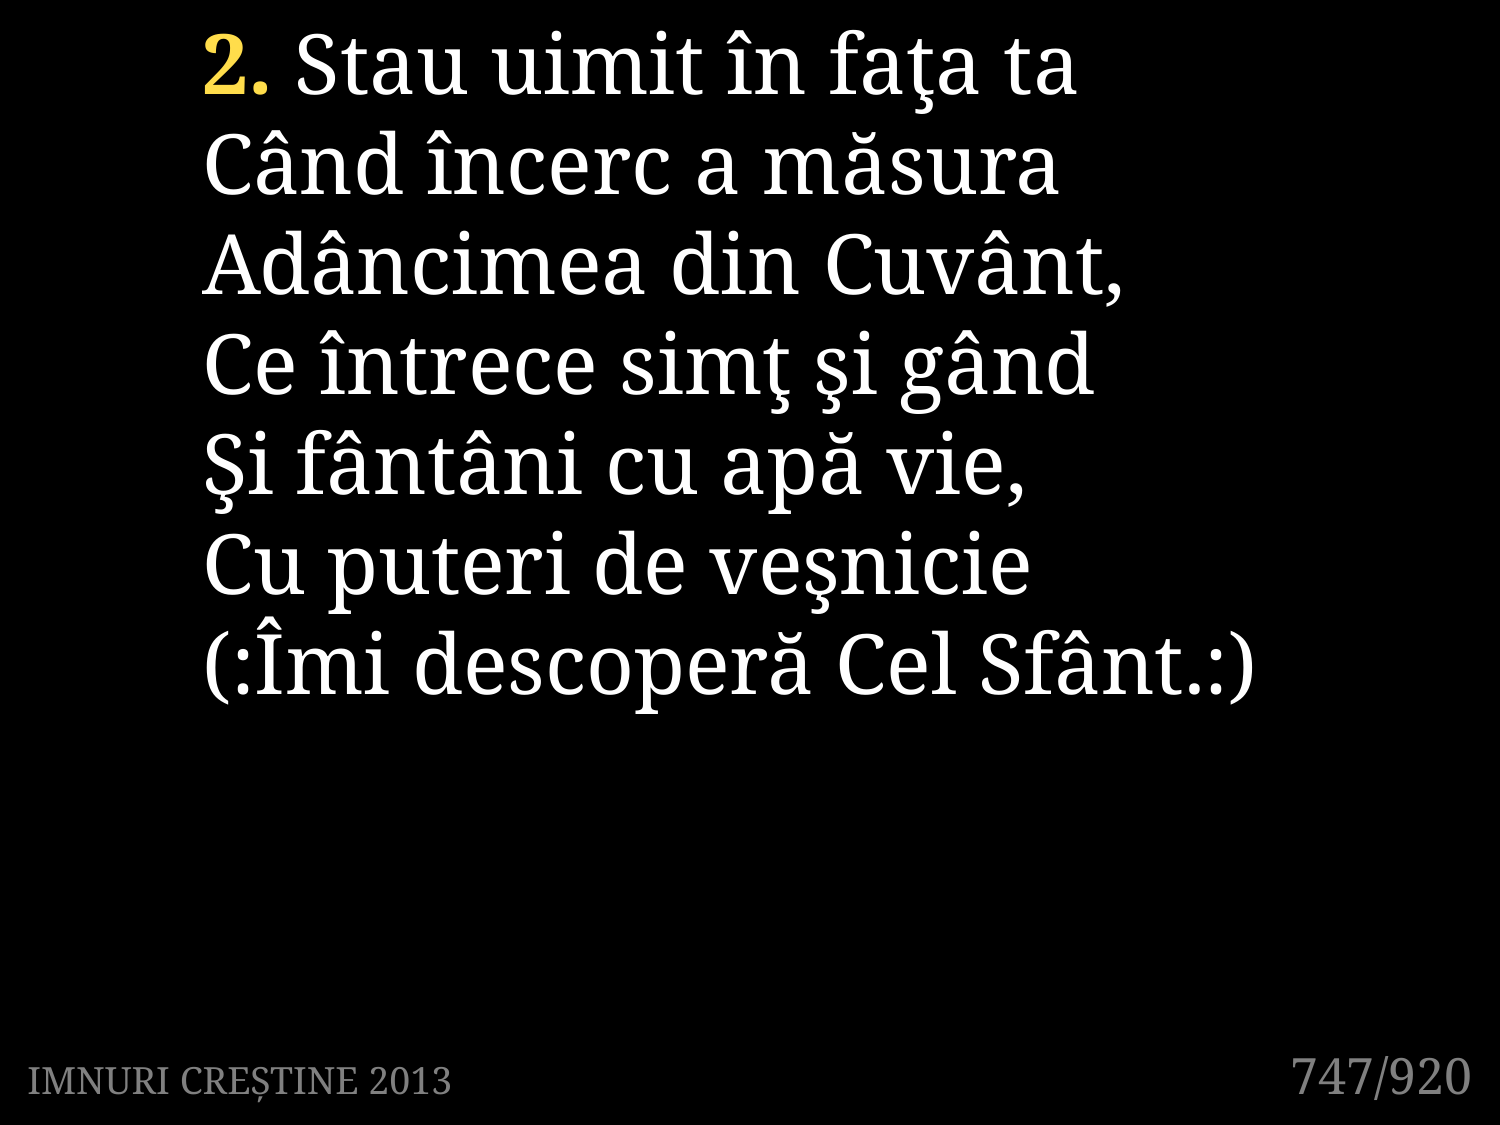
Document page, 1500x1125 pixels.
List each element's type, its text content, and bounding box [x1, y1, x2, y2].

text_box IMNURI CREȘTINE 2013 [12, 1049, 637, 1110]
text_box 2. Stau uimit în faţa ta Când încerc a măsura Adâncimea din Cuvânt, Ce întrece simţ şi gând Şi fântâni cu apă vie, Cu puteri de veşnicie (:Îmi descoperă Cel Sfânt.:) [187, 3, 1500, 719]
text_box 747/920 [637, 1037, 1488, 1113]
